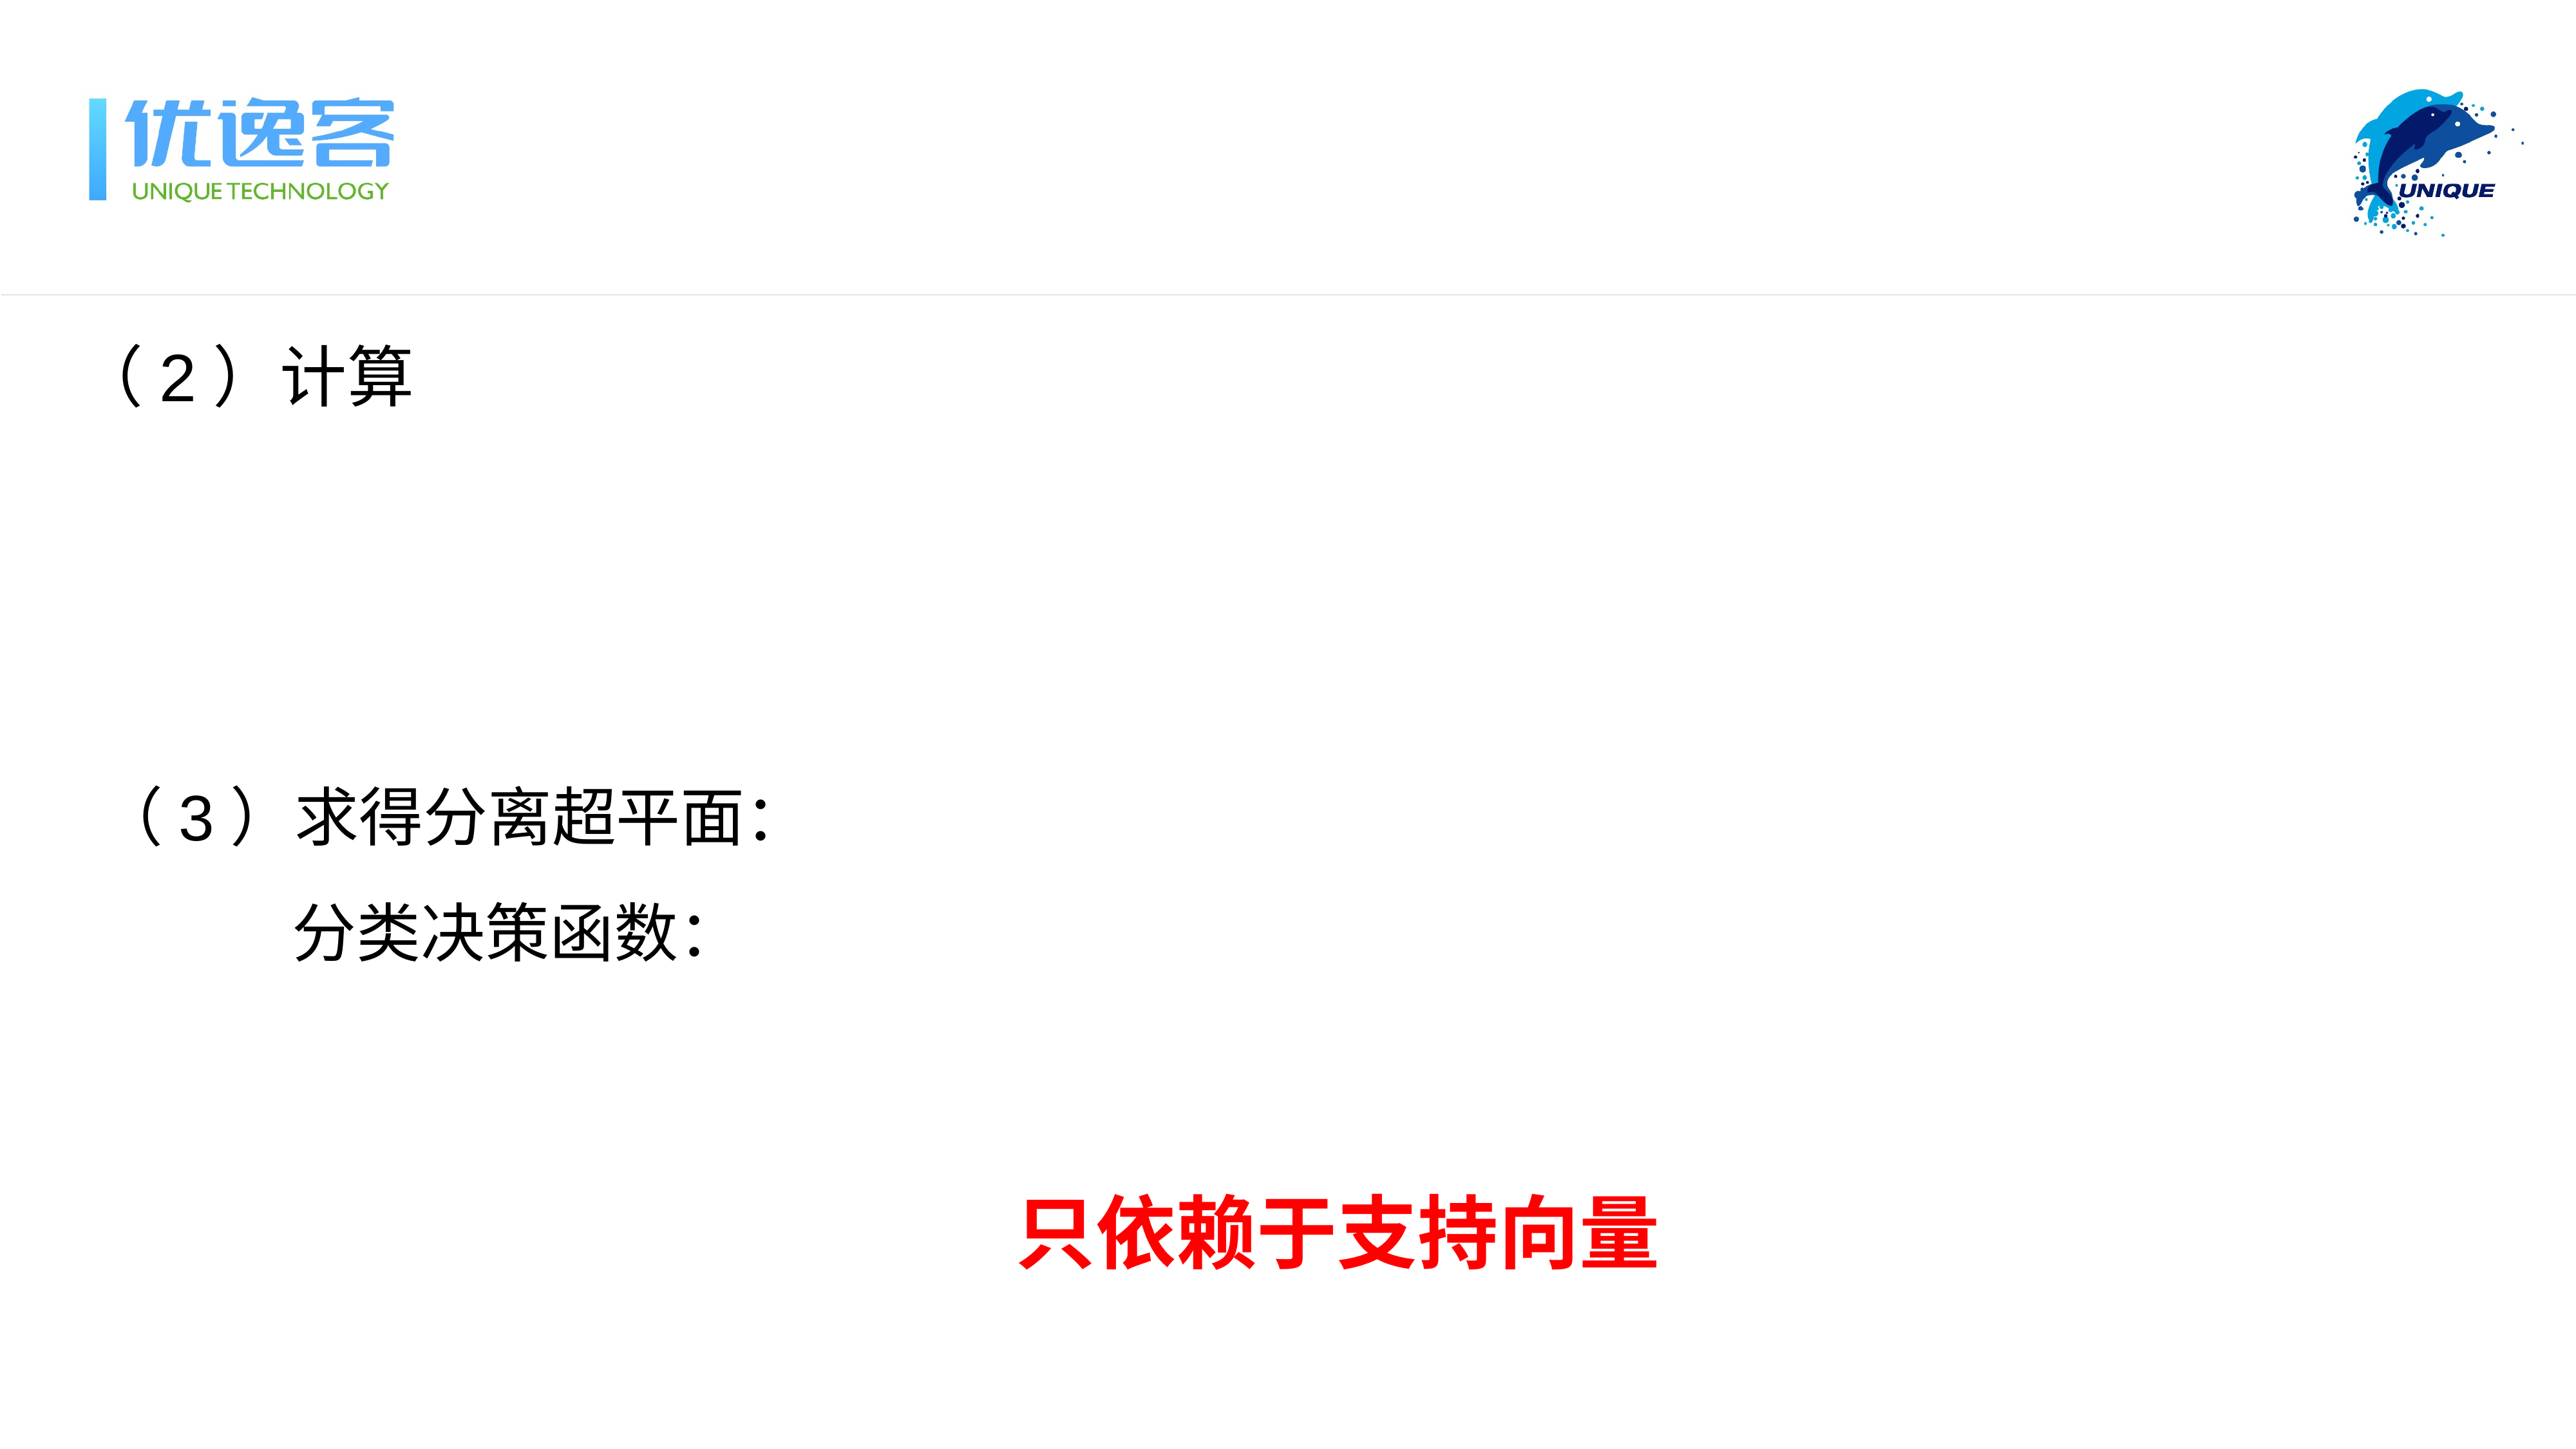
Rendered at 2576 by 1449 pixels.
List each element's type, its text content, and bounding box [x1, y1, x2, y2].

picture [1, 0, 2576, 1449]
text_box （2）计算 [71, 329, 2414, 421]
